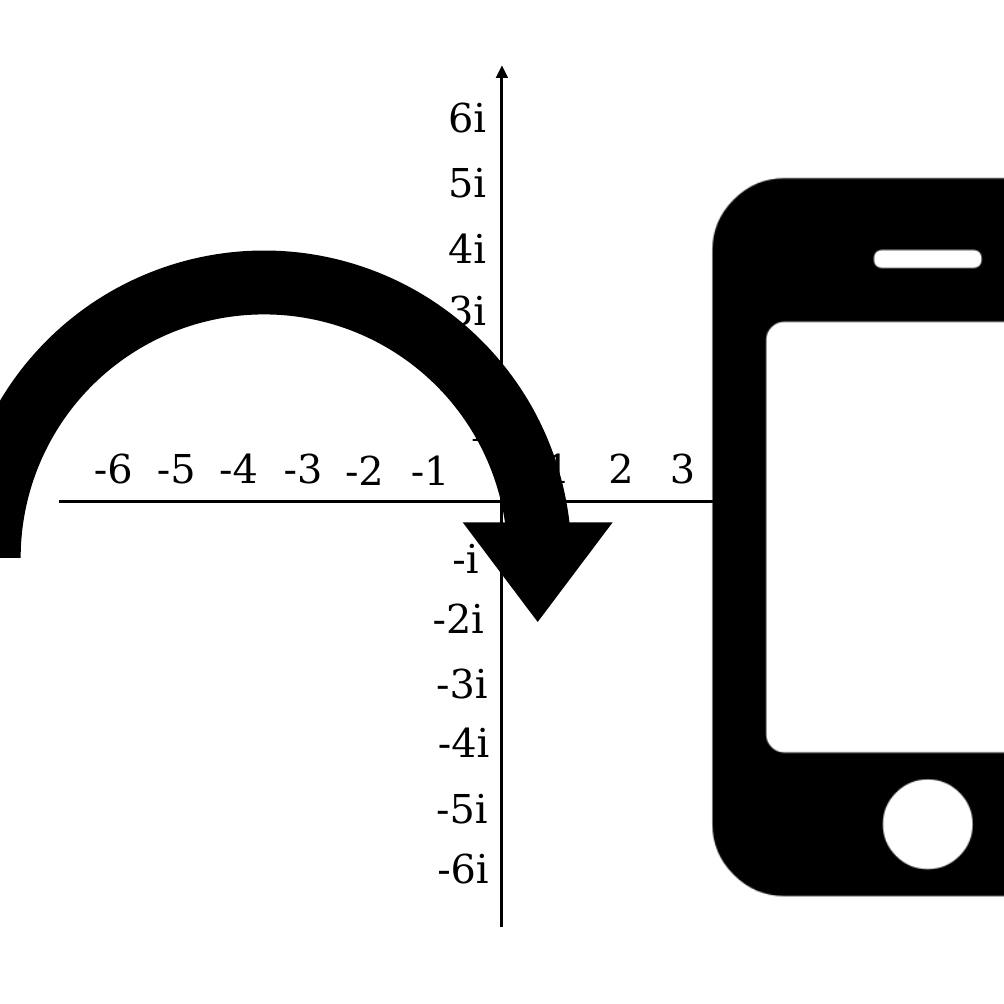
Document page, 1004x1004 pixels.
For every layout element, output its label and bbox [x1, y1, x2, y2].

text_box [688, 153, 1004, 924]
text_box [0, 250, 613, 866]
text_box [59, 65, 946, 928]
